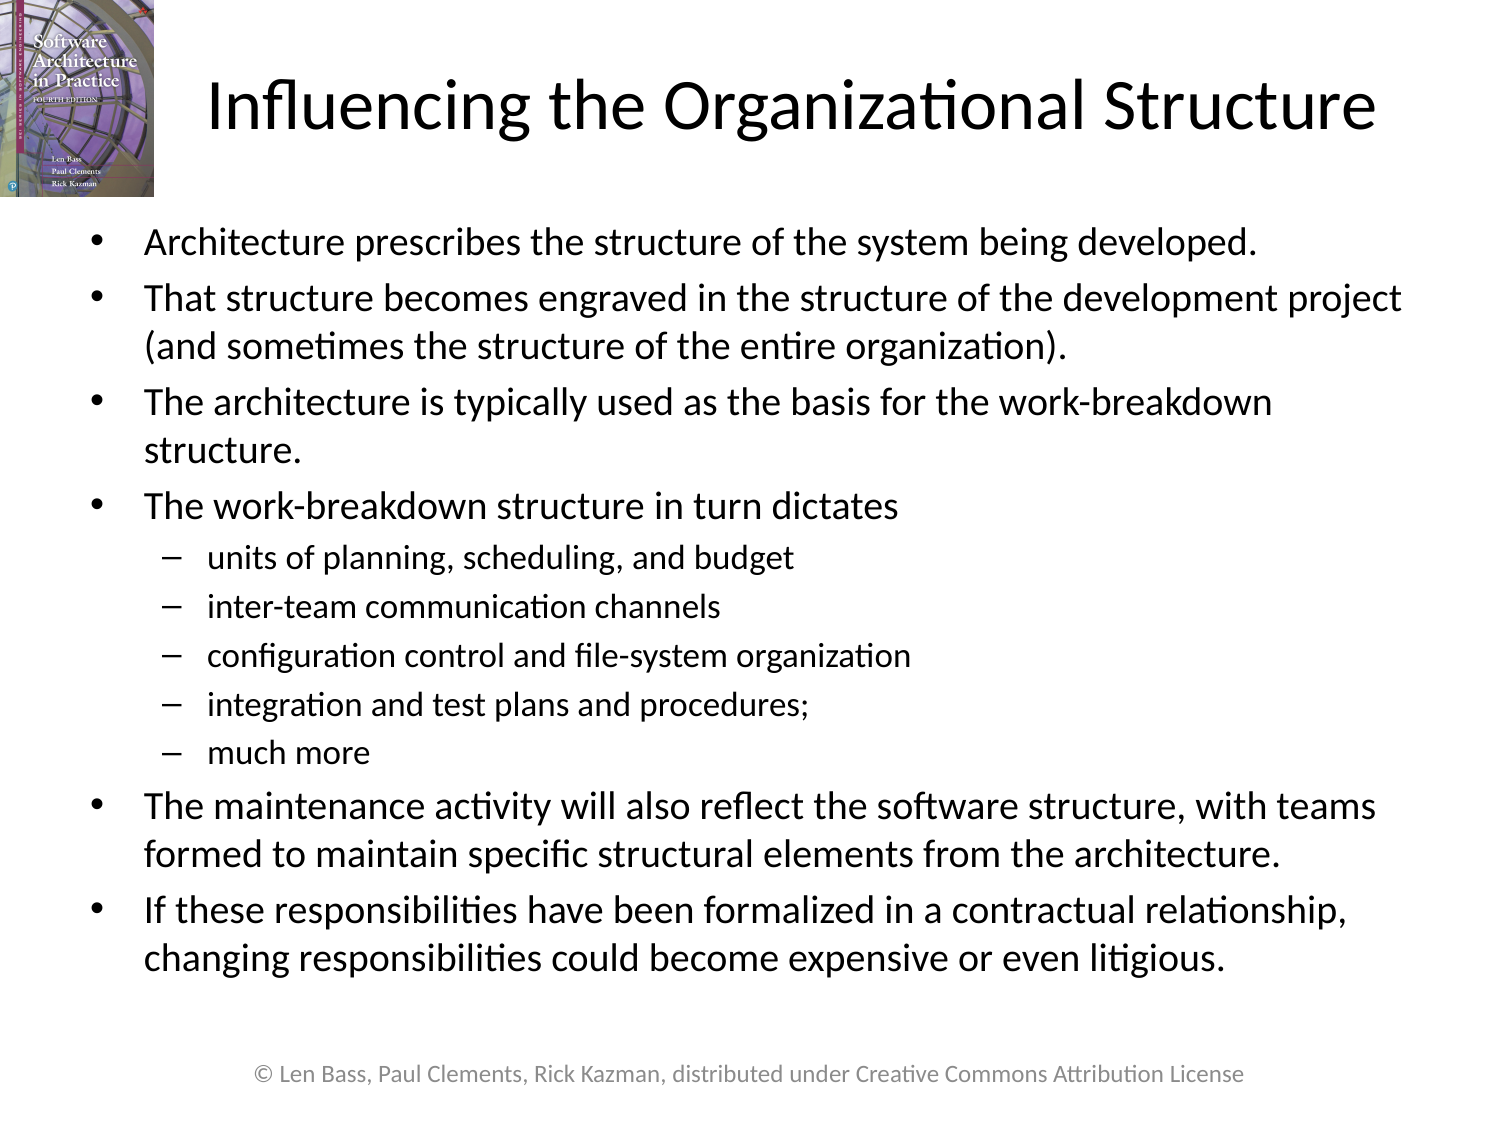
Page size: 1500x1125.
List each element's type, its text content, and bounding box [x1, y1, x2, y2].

footer © Len Bass, Paul Clements, Rick Kazman, distributed under Creative Commons Attribution License [230, 1042, 1270, 1103]
picture [0, 0, 154, 197]
title Influencing the Organizational Structure [159, 45, 1425, 173]
list Architecture prescribes the structure of the system being developed. That structure becomes engraved in the structure of the development project (and sometimes the structure of the entire organization). The architecture is typically used as the basis for the work-breakdown structure. The work-breakdown structure in turn dictates units of planning, scheduling, and budget inter-team communication channels configuration control and file-system organization integration and test plans and procedures; much more The maintenance activity will also reflect the software structure, with teams formed to maintain specific structural elements from the architecture. If these responsibilities have been formalized in a contractual relationship, changing responsibilities could become expensive or even litigious. [75, 208, 1425, 1005]
